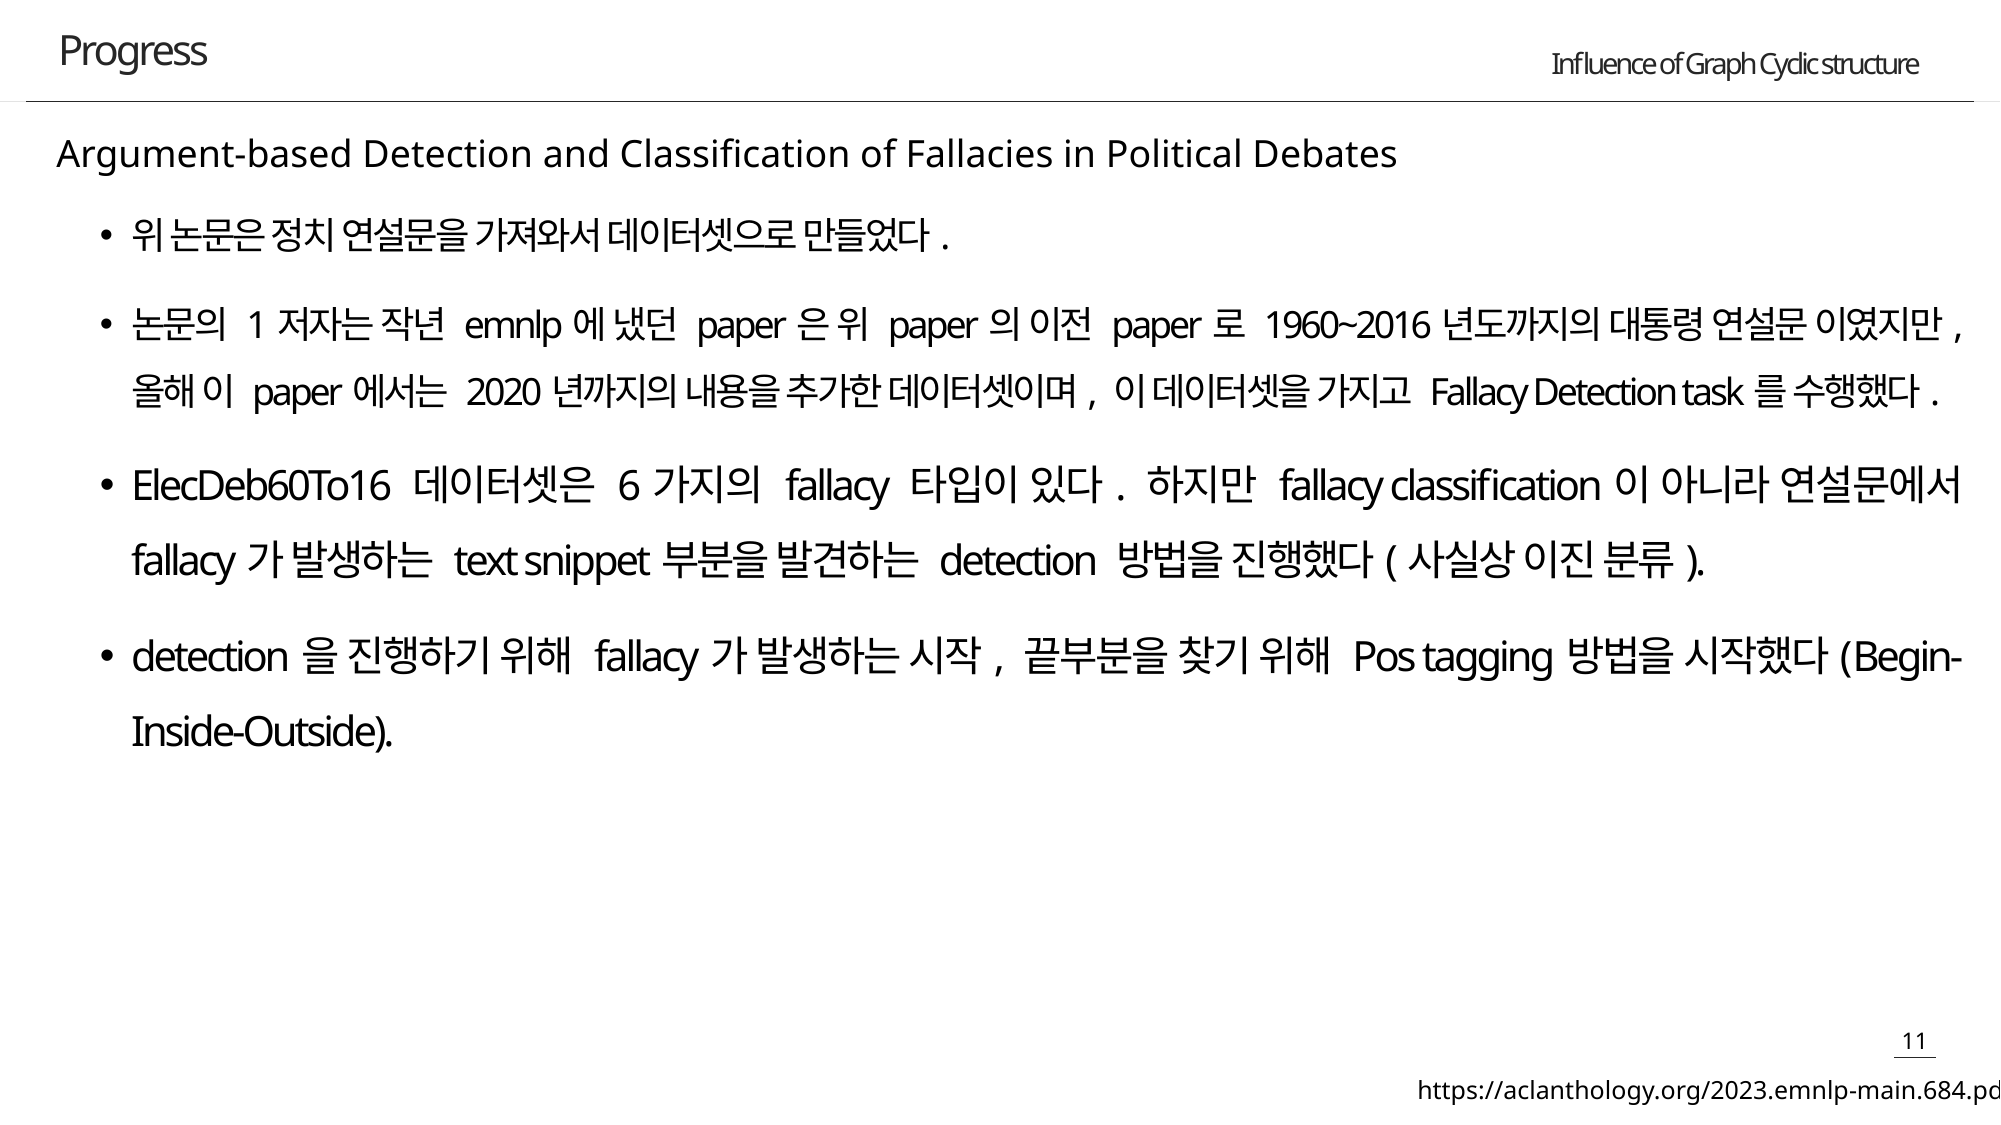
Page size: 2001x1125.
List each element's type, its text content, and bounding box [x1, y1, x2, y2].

text_box Argument-based Detection and Classification of Fallacies in Political Debates [41, 122, 1915, 182]
text_box https://aclanthology.org/2023.emnlp-main.684.pdf [1402, 1067, 2000, 1113]
list Progress [43, 0, 958, 93]
text_box 위 논문은 정치 연설문을 가져와서 데이터셋으로 만들었다. 논문의 1저자는 작년 emnlp에 냈던 paper은 위 paper의 이전 paper로 1960~2016년도까지의 대통령 연설문 이였지만, 올해 이 paper에서는 2020년까지의 내용을 추가한 데이터셋이며, 이 데이터셋을 가지고 Fallacy Detection task를 수행했다. ElecDeb60To16 데이터셋은 6가지의 fallacy 타입이 있다. 하지만 fallacy classification이 아니라 연설문에서 fallacy가 발생하는 text snippet부분을 발견하는 detection 방법을 진행했다(사실상 이진 분류). detection을 진행하기 위해 fallacy가 발생하는 시작, 끝부분을 찾기 위해 Pos tagging방법을 시작했다(Begin-Inside-Outside). [85, 182, 1975, 674]
